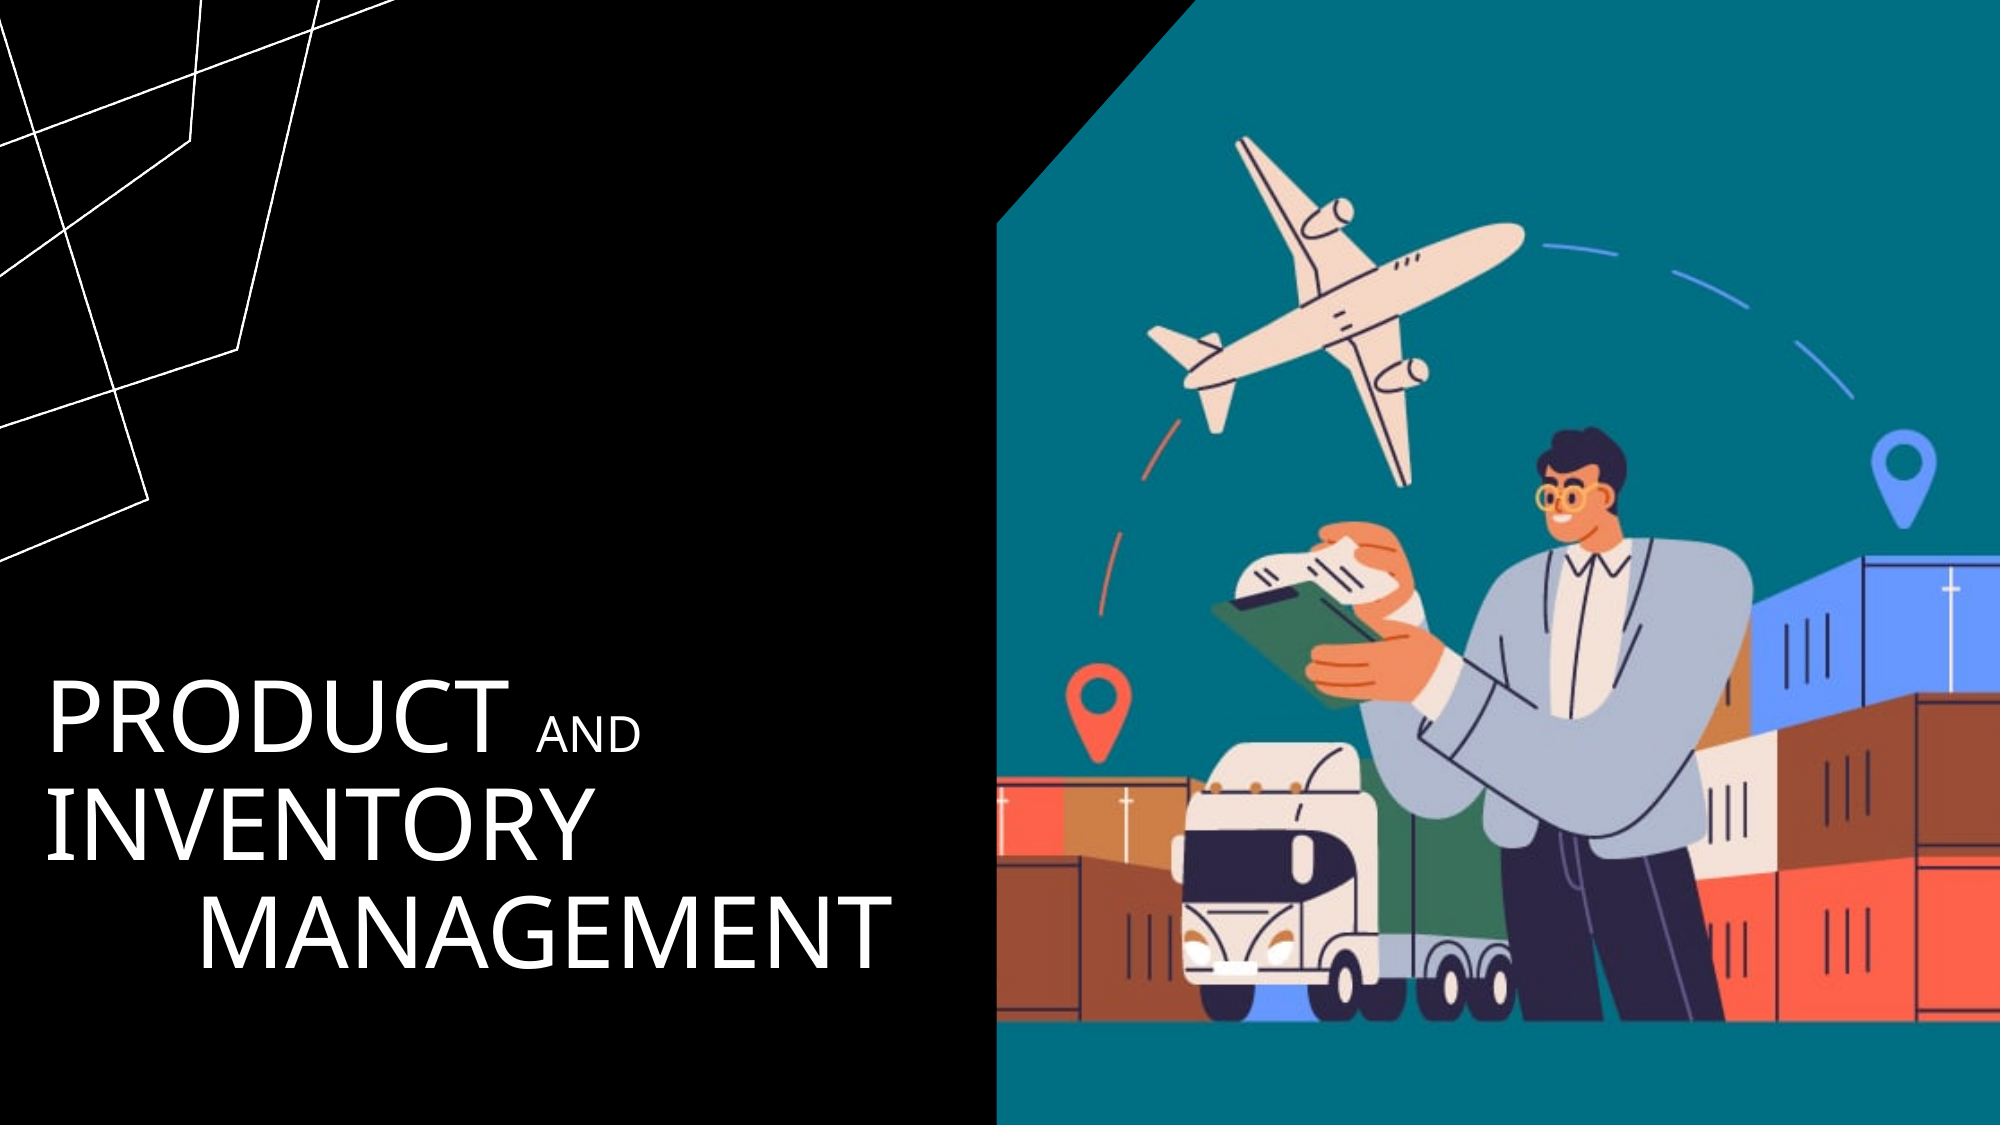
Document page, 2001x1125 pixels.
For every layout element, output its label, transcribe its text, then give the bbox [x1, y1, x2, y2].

picture [996, 0, 2000, 1125]
picture [0, 0, 696, 620]
title Product and inventory management [29, 444, 996, 998]
